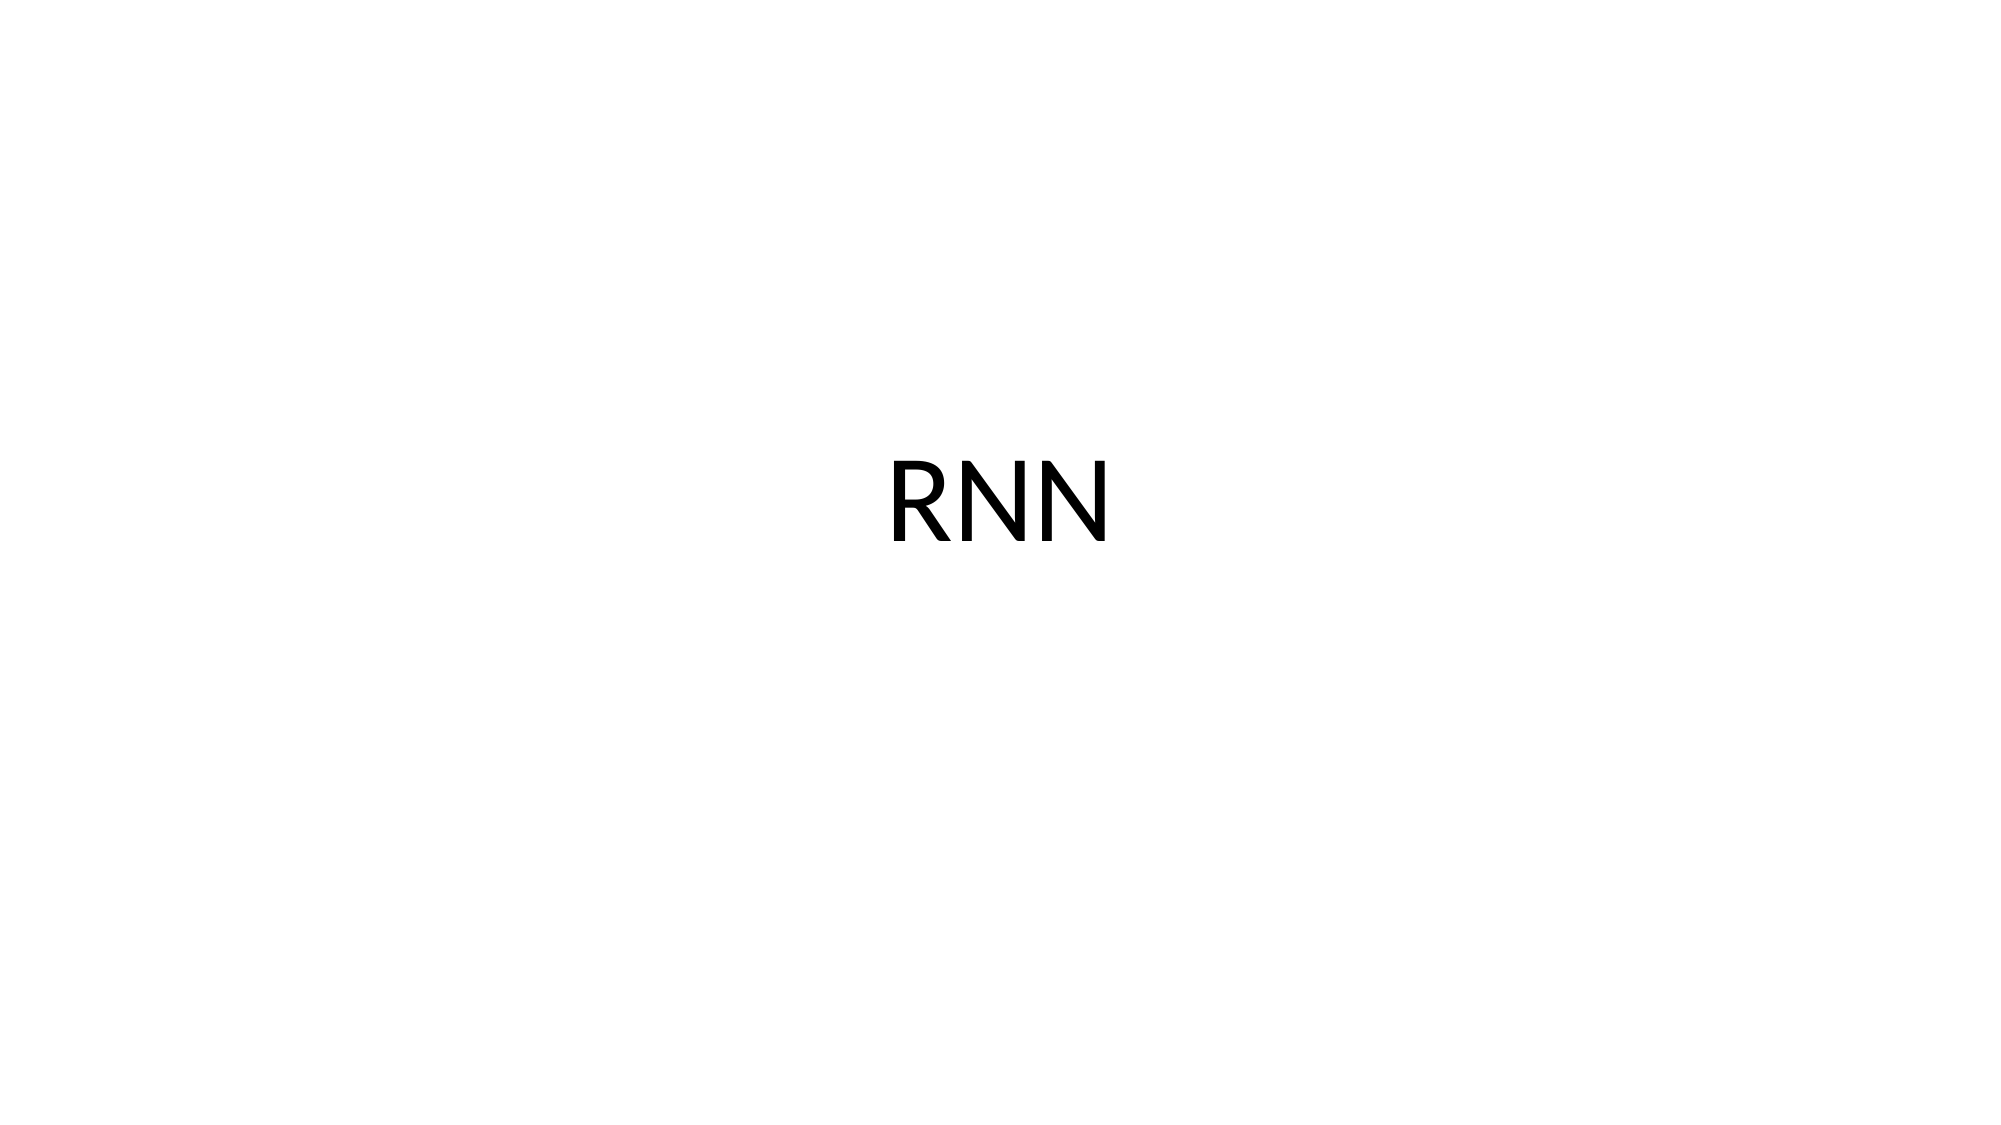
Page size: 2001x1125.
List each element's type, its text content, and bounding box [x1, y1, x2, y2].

title RNN [249, 184, 1750, 576]
